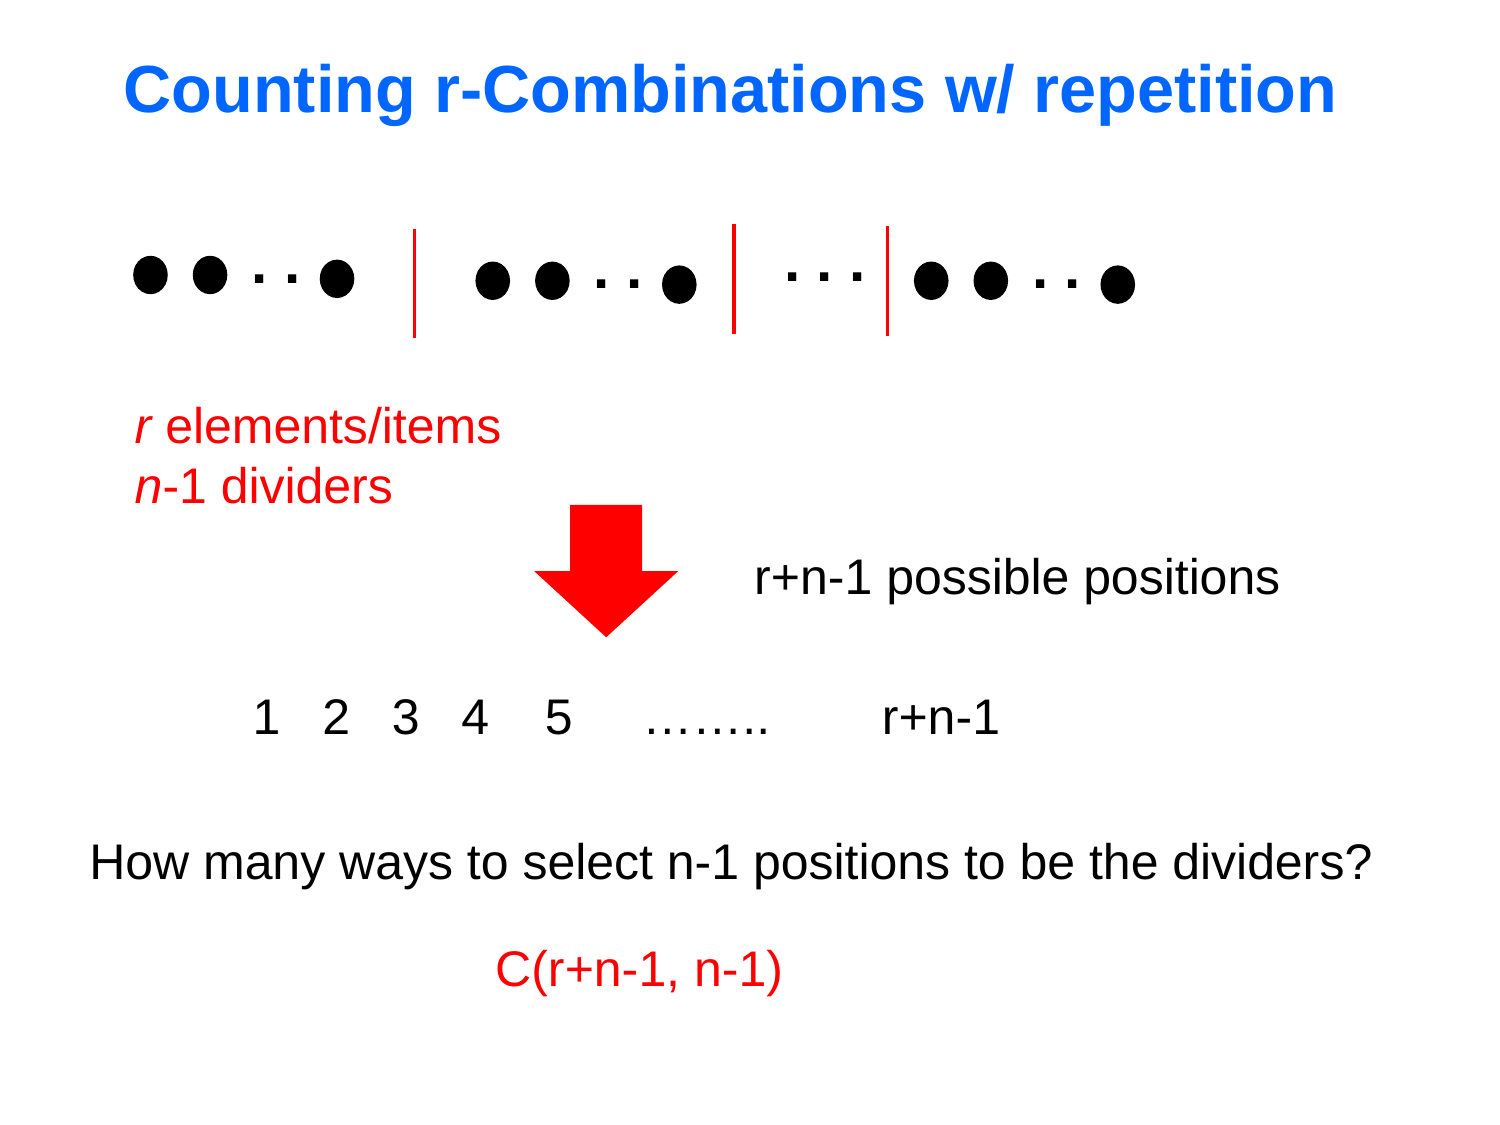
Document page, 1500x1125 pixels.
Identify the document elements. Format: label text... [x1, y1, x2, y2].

title Counting r-Combinations w/ repetition [108, 31, 1384, 133]
text_box 1 2 3 4 5 …….. r+n-1 [237, 677, 1031, 753]
text_box r+n-1 possible positions [739, 536, 1296, 612]
text_box [319, 259, 355, 299]
text_box C(r+n-1, n-1) [480, 929, 799, 1005]
text_box How many ways to select n-1 positions to be the dividers? [74, 822, 1402, 897]
text_box [534, 504, 679, 638]
text_box [1100, 265, 1136, 304]
text_box [535, 261, 570, 300]
text_box . . [579, 223, 658, 308]
text_box [662, 265, 697, 304]
text_box r elements/items n-1 dividers [119, 386, 573, 522]
text_box [913, 261, 949, 300]
text_box [475, 261, 511, 300]
text_box [133, 255, 168, 295]
text_box . . [1017, 223, 1097, 308]
text_box [192, 255, 228, 295]
text_box . . [236, 217, 316, 303]
text_box . . . [769, 215, 881, 301]
text_box [973, 261, 1009, 300]
